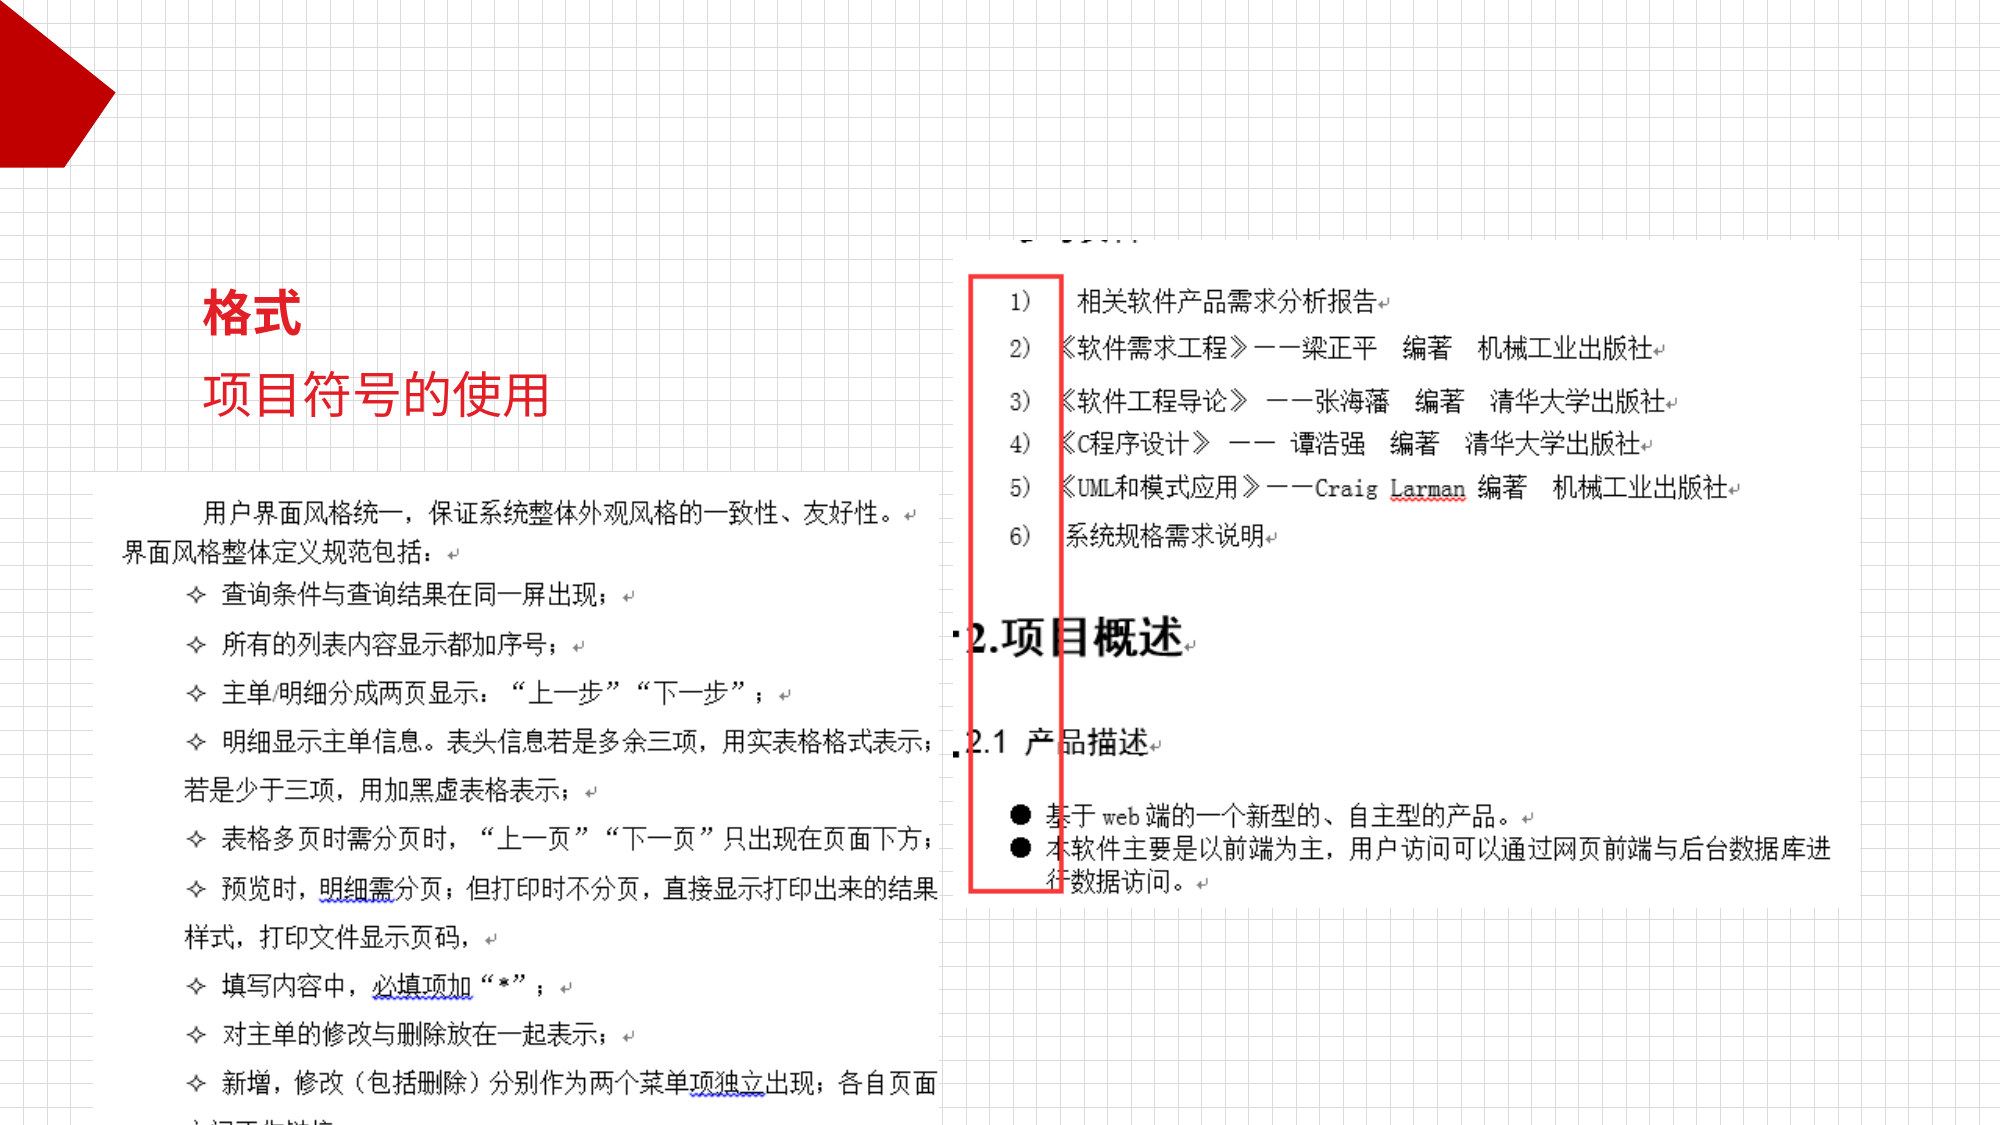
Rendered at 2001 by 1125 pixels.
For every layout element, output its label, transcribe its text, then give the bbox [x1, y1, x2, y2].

picture [92, 472, 939, 1125]
title 格式 [187, 87, 833, 350]
list 项目符号的使用 [187, 350, 833, 472]
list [953, 240, 1860, 908]
